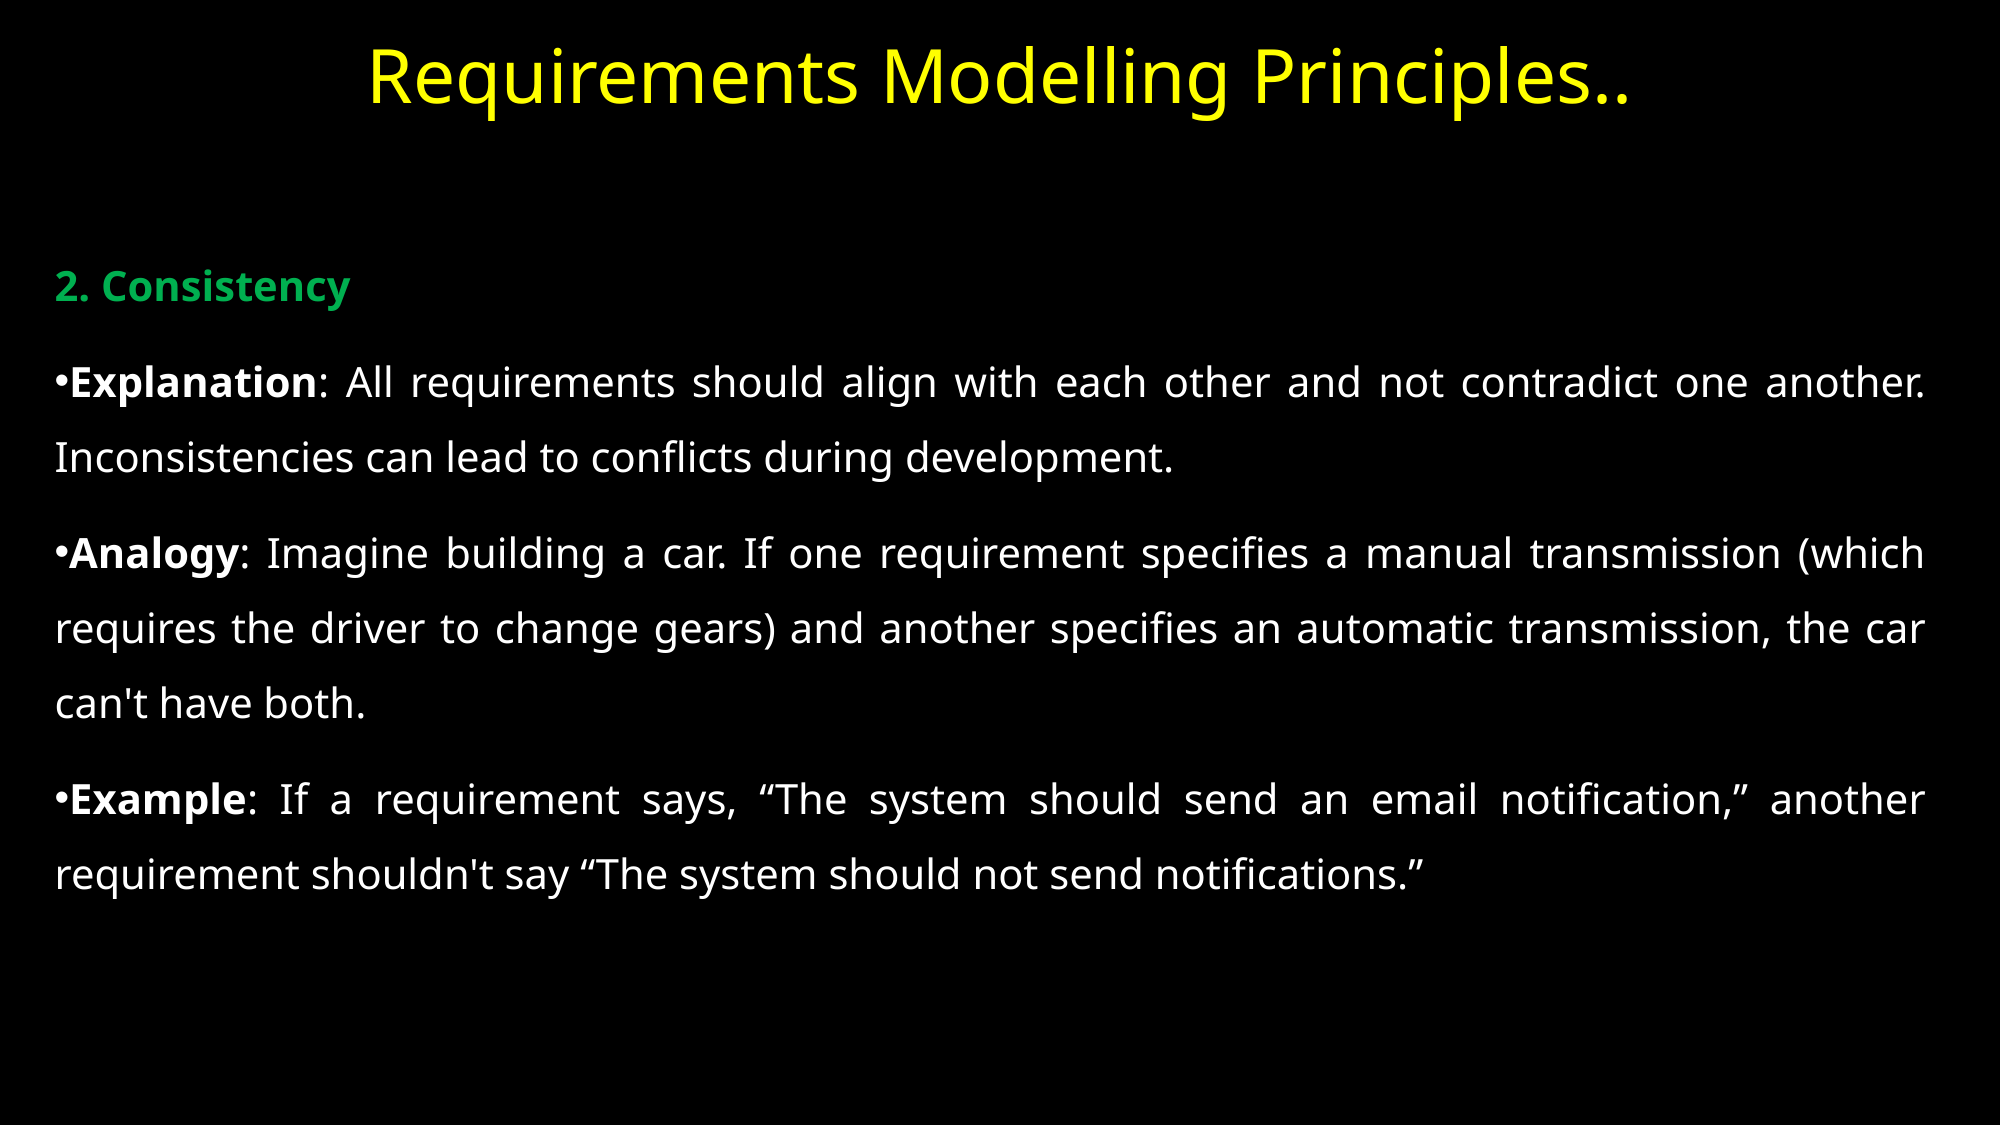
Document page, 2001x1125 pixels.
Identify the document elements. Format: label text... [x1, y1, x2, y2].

subtitle 2. Consistency Explanation: All requirements should align with each other and not contradict one another. Inconsistencies can lead to conflicts during development. Analogy: Imagine building a car. If one requirement specifies a manual transmission (which requires the driver to change gears) and another specifies an automatic transmission, the car can't have both. Example: If a requirement says, “The system should send an email notification,” another requirement shouldn't say “The system should not send notifications.” [39, 226, 1942, 998]
title Requirements Modelling Principles.. [249, 31, 1750, 128]
